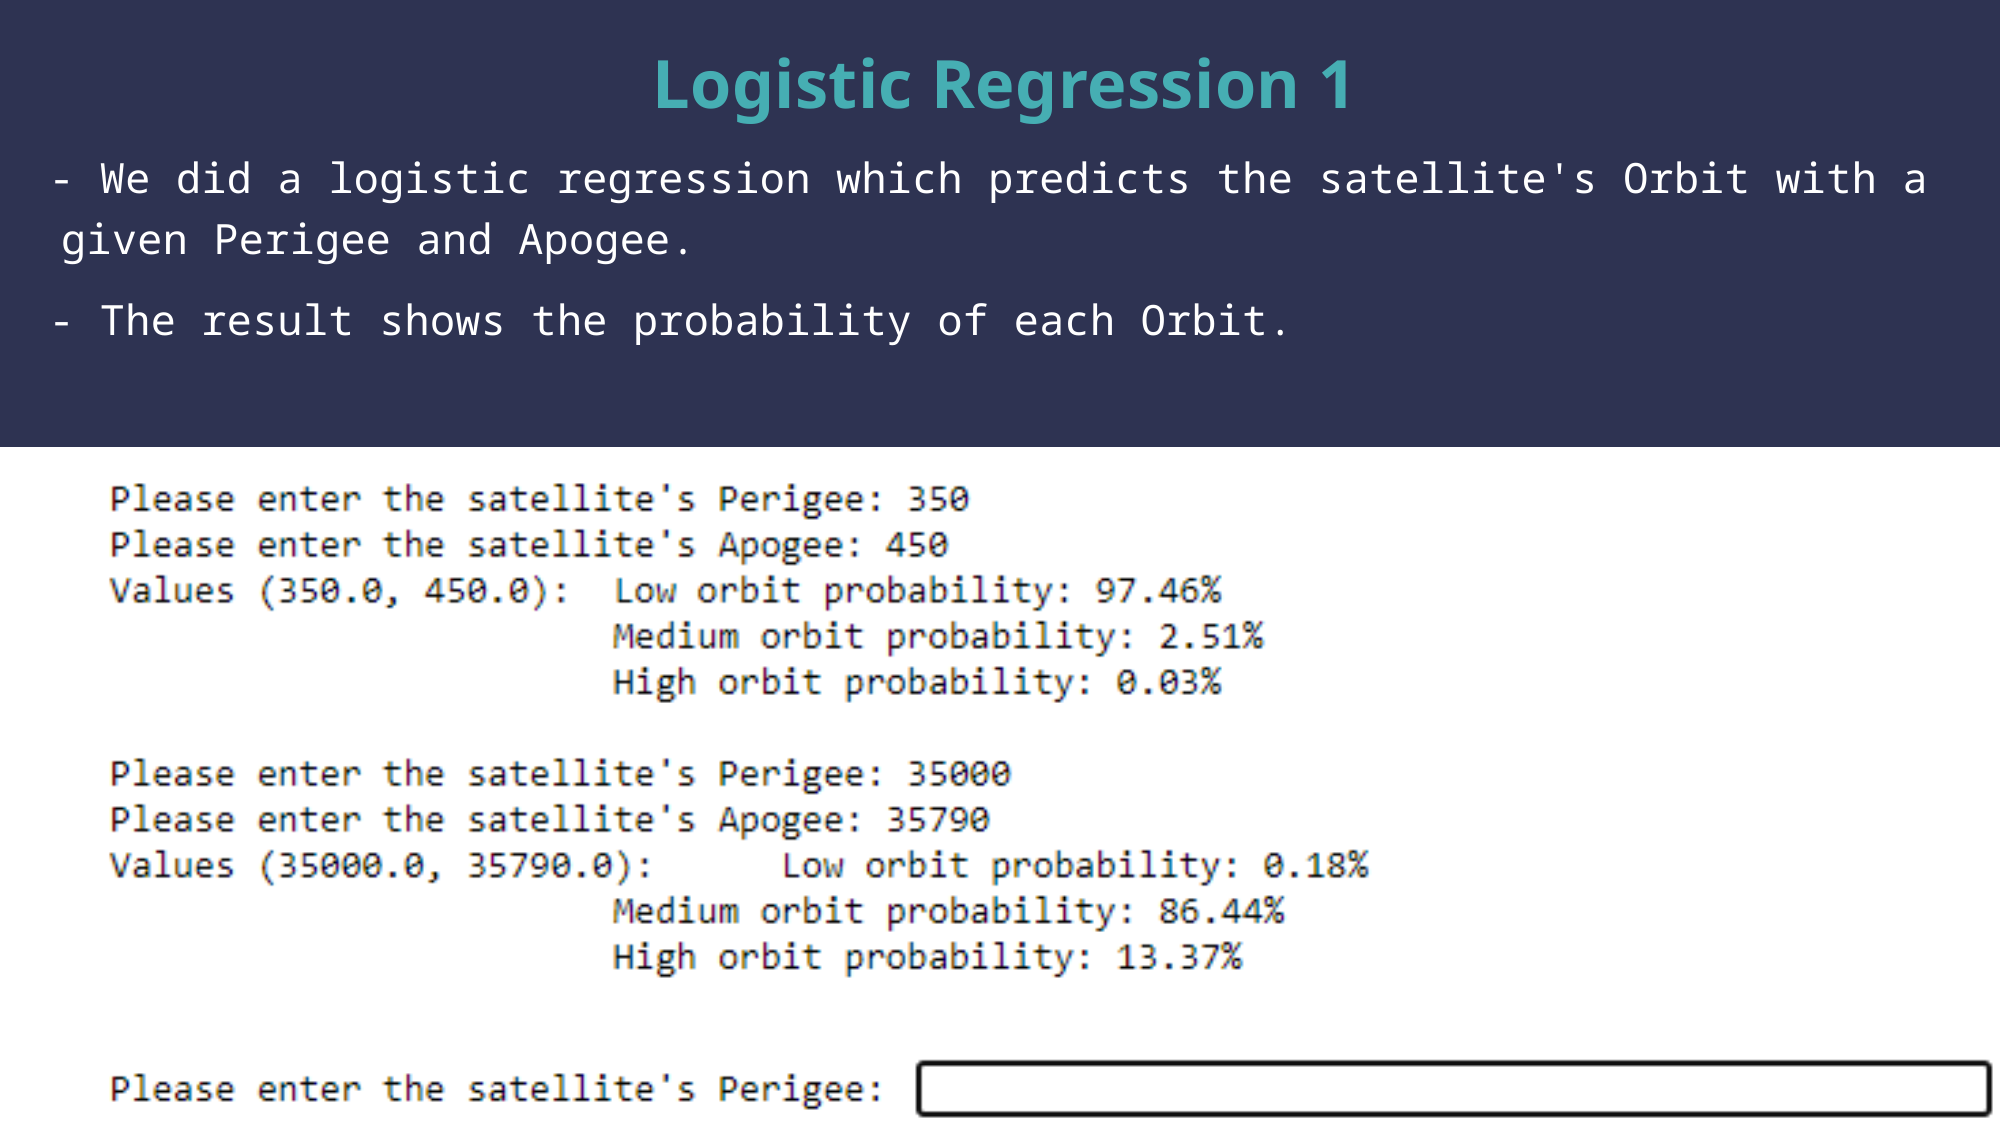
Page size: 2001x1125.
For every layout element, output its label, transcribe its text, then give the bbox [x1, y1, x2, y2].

picture [0, 447, 2000, 1125]
list Logistic Regression 1 - We did a logistic regression which predicts the satellite's Orbit with a given Perigee and Apogee. - The result shows the probability of each Orbit. [23, 25, 1987, 447]
